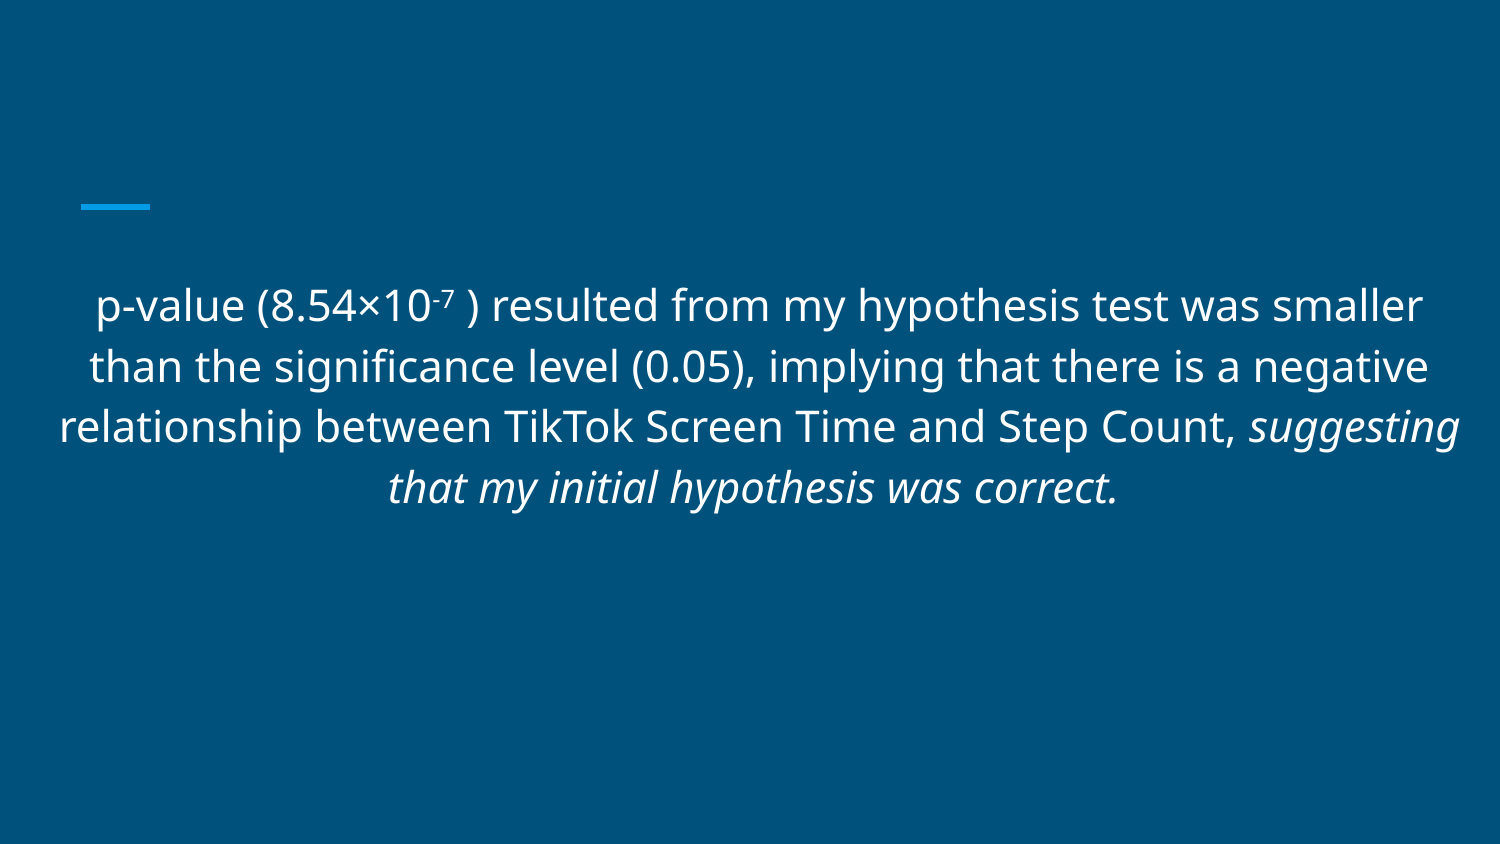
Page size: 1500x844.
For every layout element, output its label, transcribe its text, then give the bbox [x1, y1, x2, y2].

list p-value (8.54×10-7 ) resulted from my hypothesis test was smaller than the significance level (0.05), implying that there is a negative relationship between TikTok Screen Time and Step Count, suggesting that my initial hypothesis was correct. [29, 255, 1490, 761]
